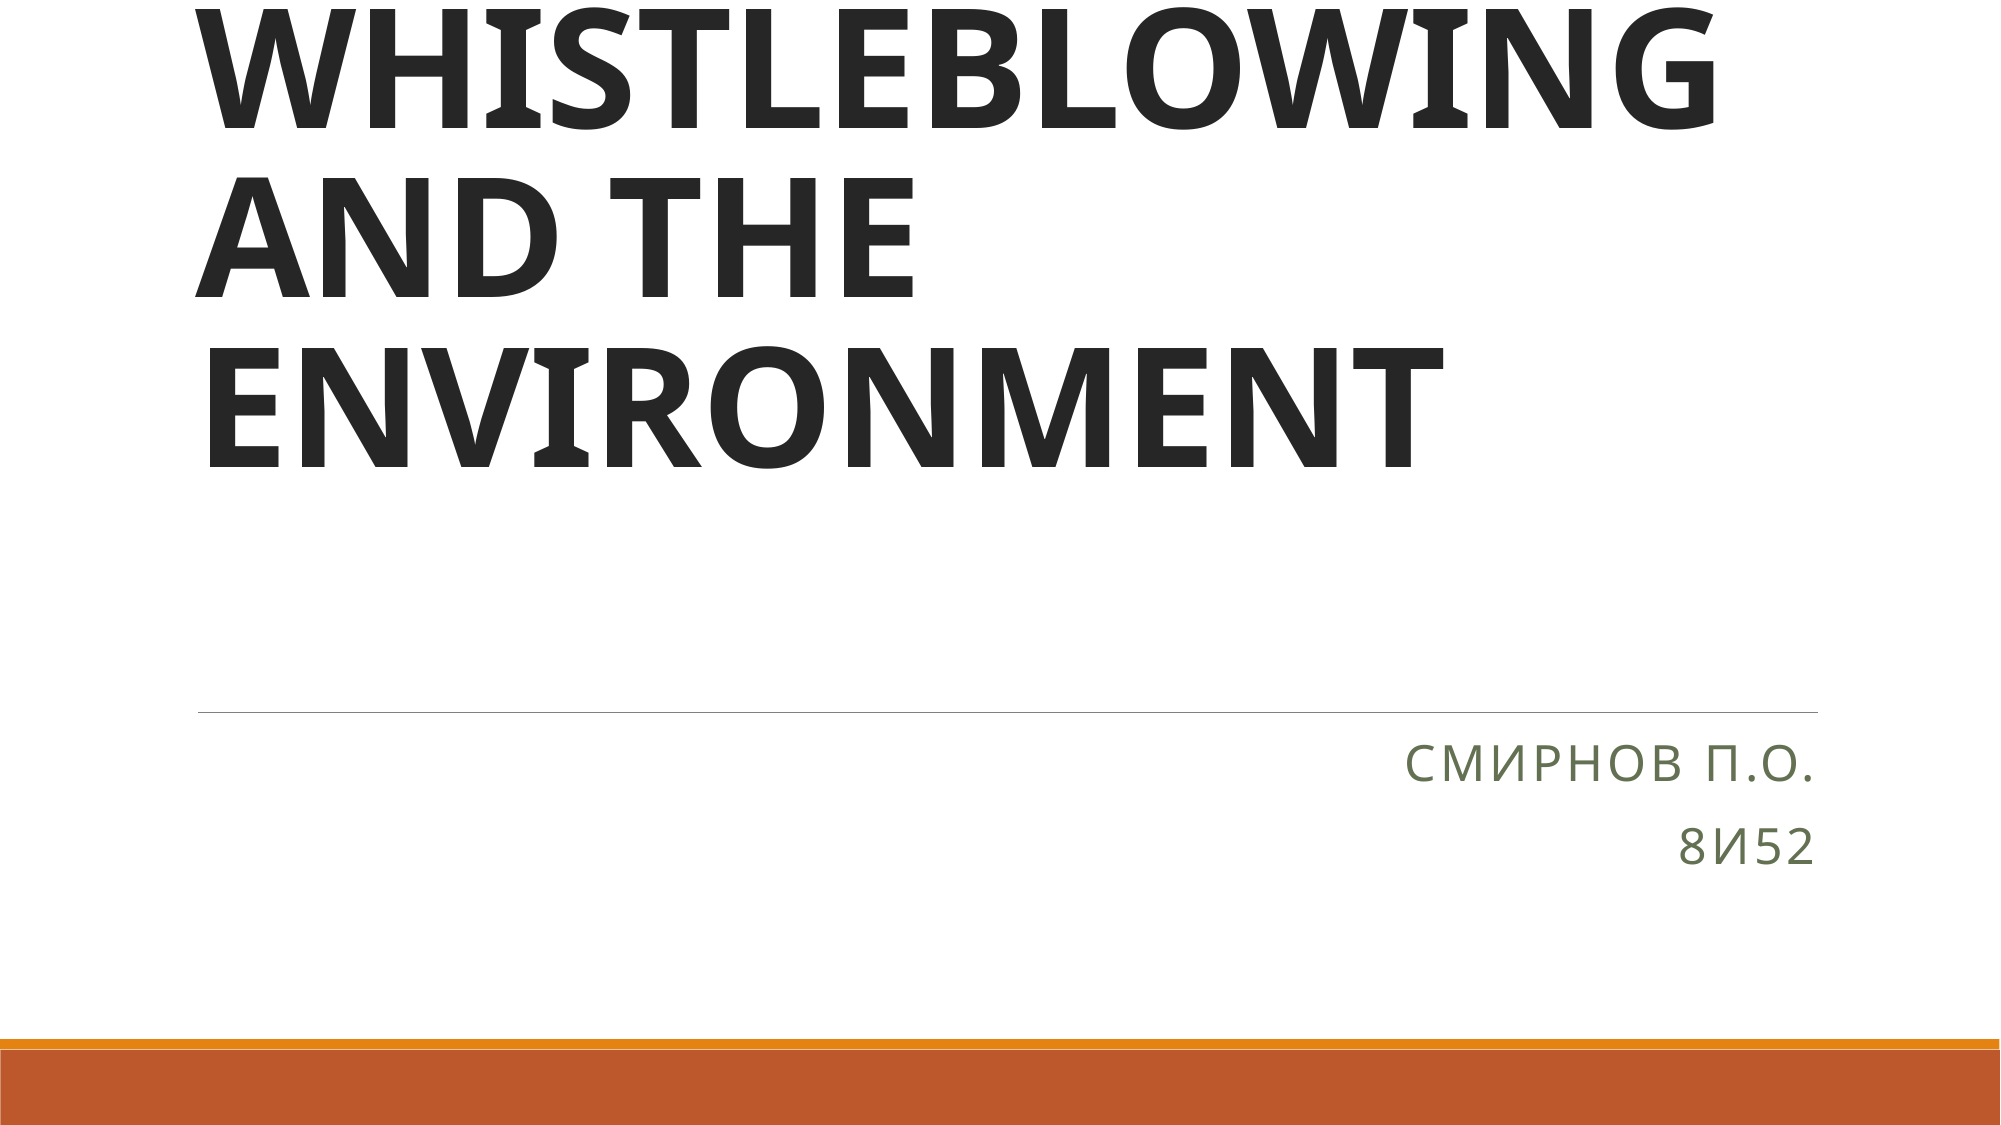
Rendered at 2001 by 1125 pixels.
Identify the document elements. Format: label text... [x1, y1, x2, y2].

subtitle Смирнов п.о. 8и52 [180, 730, 1831, 919]
title WHISTLEBLOWING AND THE ENVIRONMENT [180, 124, 1830, 710]
